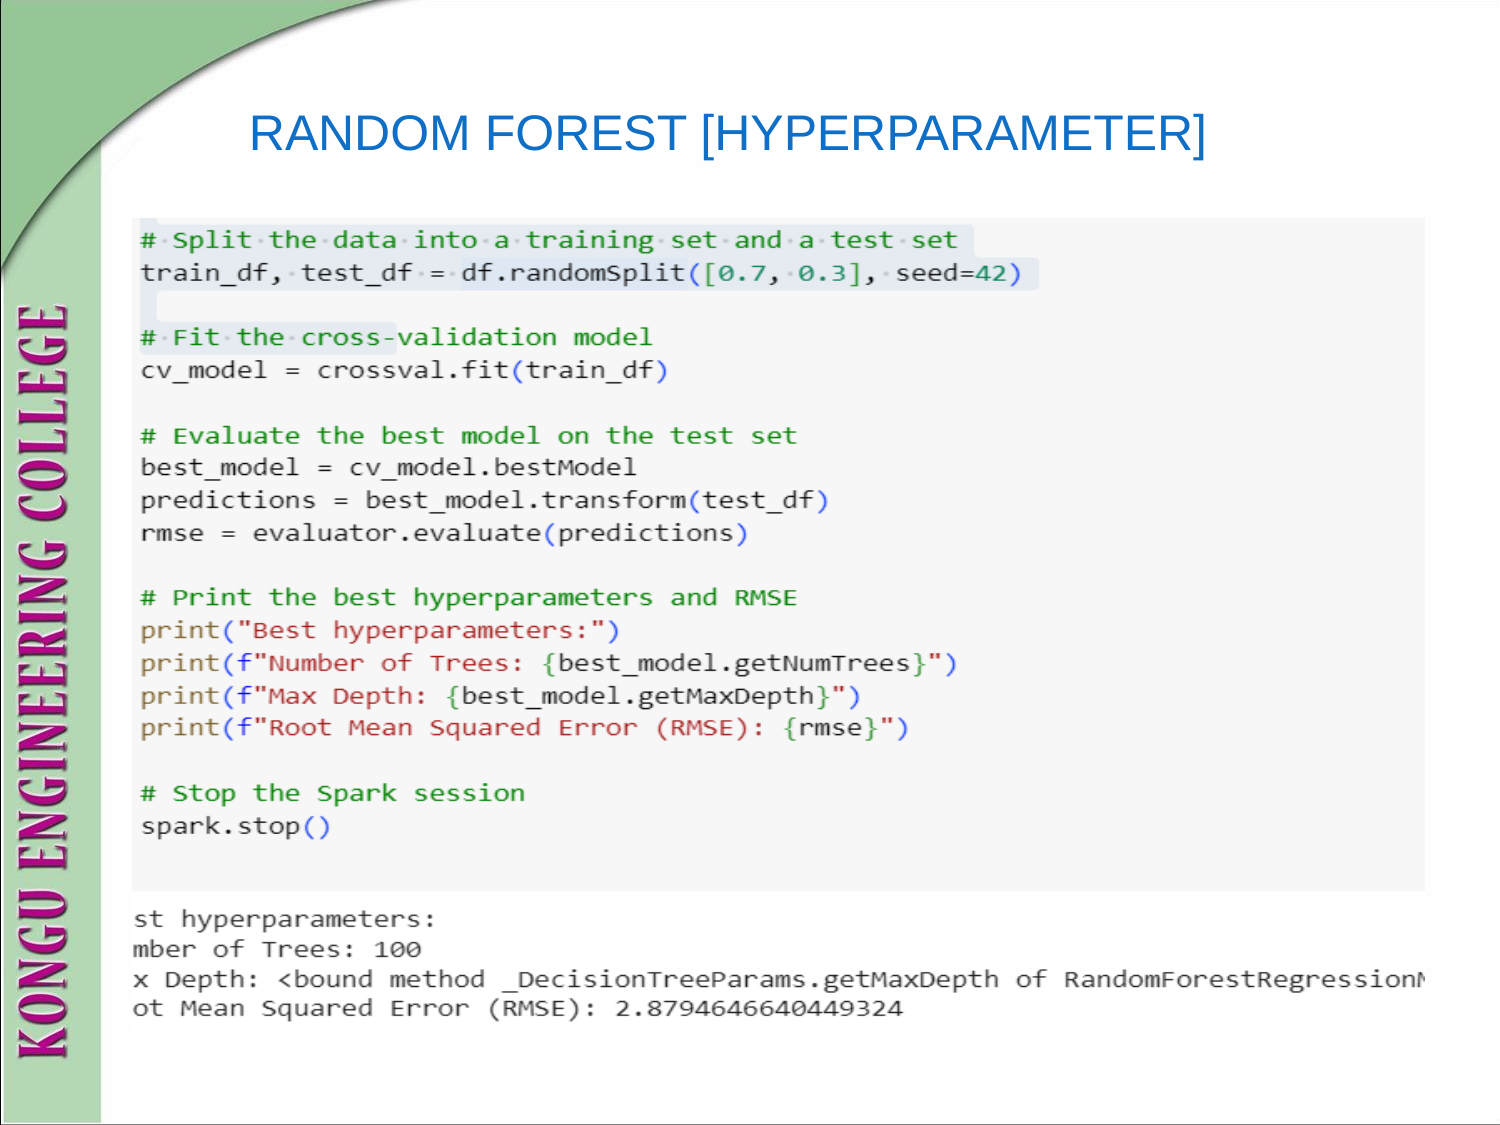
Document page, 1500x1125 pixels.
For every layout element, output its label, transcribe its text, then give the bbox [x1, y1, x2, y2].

title RANDOM FOREST [HYPERPARAMETER] [249, 61, 1425, 161]
picture [0, 0, 1500, 1125]
